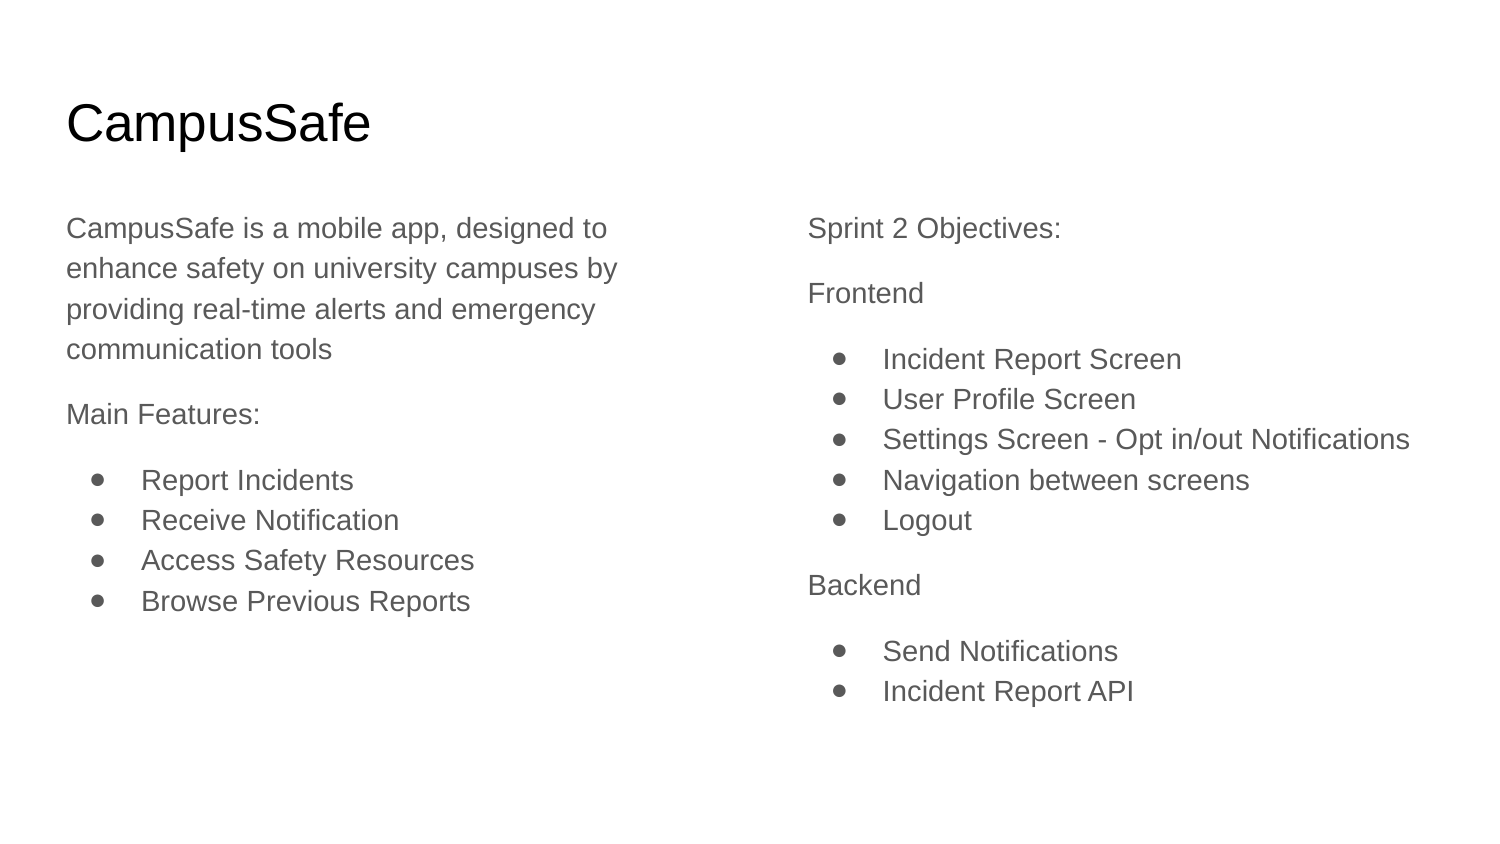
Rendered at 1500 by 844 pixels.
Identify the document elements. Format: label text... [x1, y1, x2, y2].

list CampusSafe is a mobile app, designed to enhance safety on university campuses by providing real-time alerts and emergency communication tools Main Features: Report Incidents Receive Notification Access Safety Resources Browse Previous Reports [51, 189, 708, 750]
list Sprint 2 Objectives: Frontend Incident Report Screen User Profile Screen Settings Screen - Opt in/out Notifications Navigation between screens Logout Backend Send Notifications Incident Report API [792, 189, 1449, 750]
title CampusSafe [51, 72, 1449, 167]
